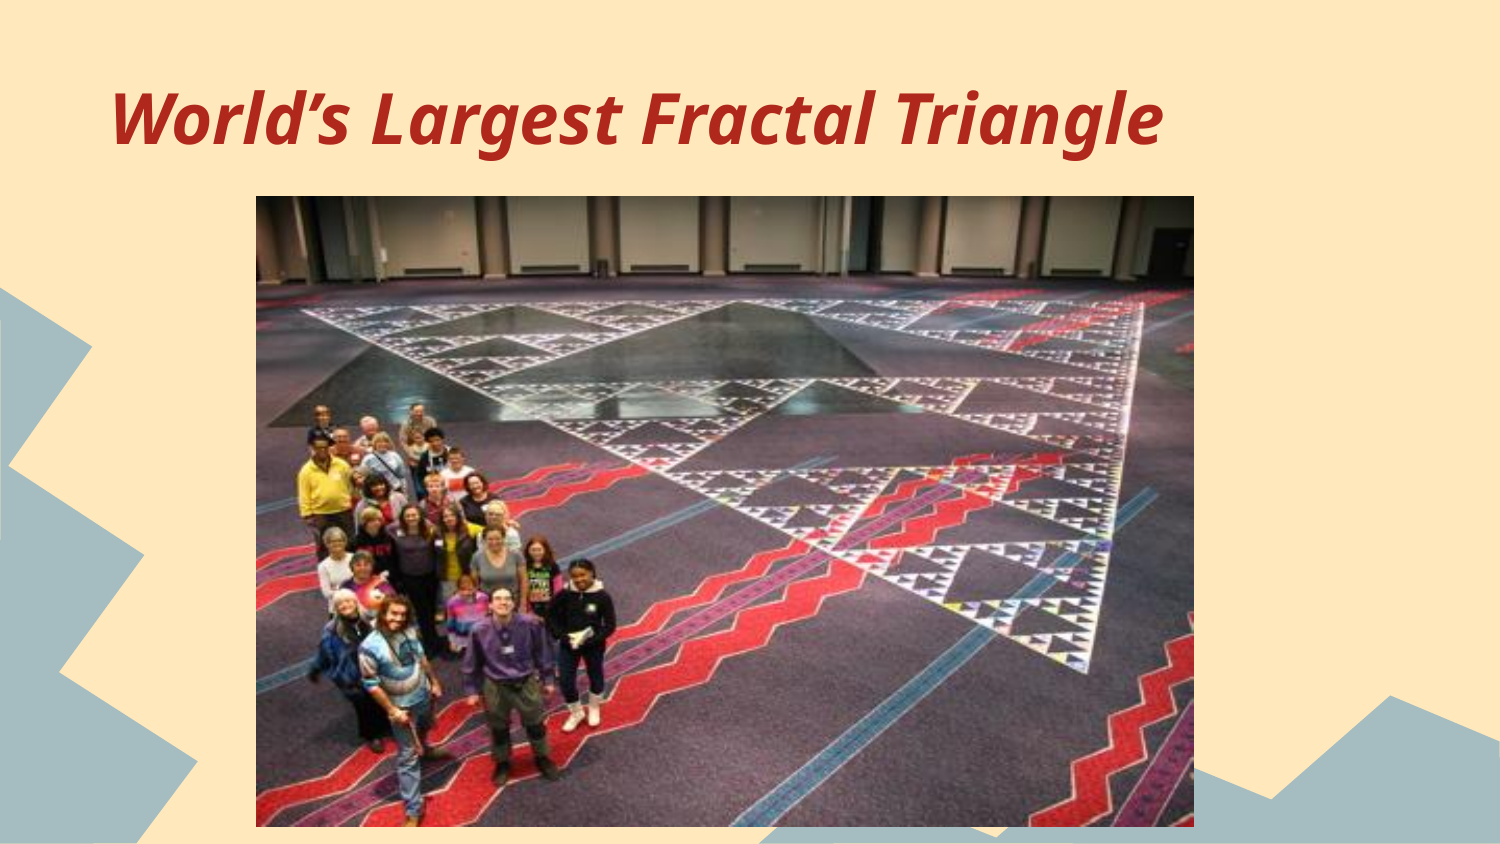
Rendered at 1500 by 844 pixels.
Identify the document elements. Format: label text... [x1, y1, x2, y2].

title World’s Largest Fractal Triangle [75, 33, 1425, 175]
picture [255, 196, 1194, 827]
